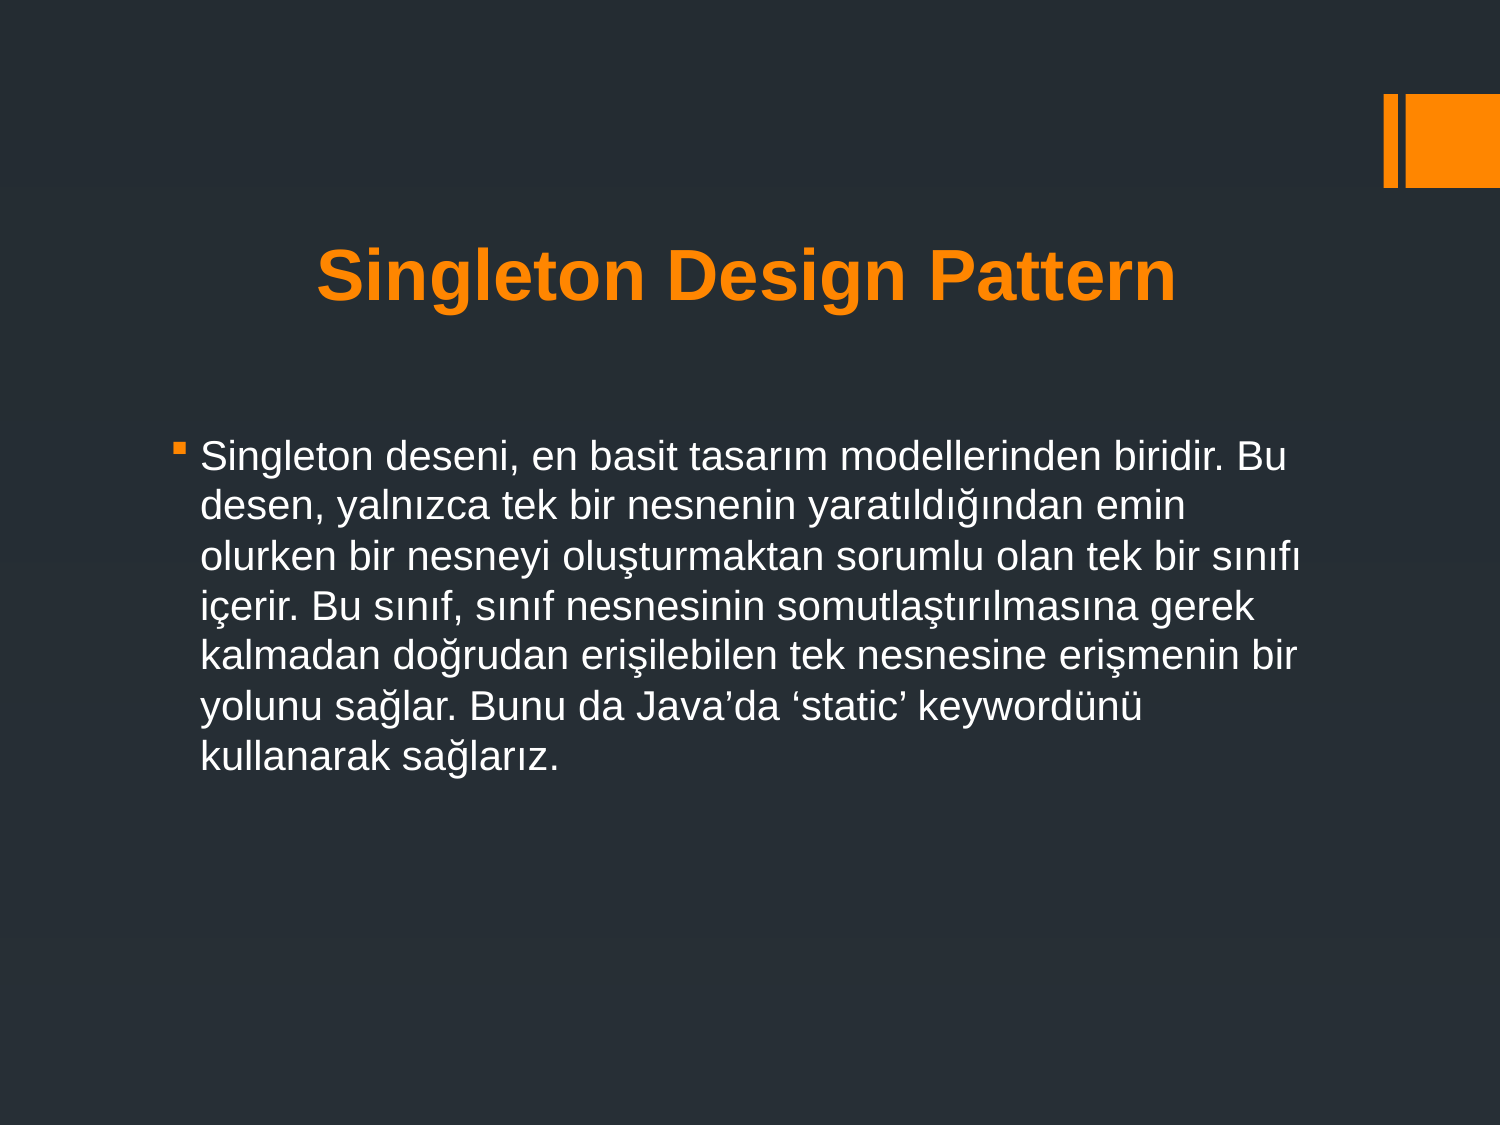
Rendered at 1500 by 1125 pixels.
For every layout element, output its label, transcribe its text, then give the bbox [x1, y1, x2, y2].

title Singleton Design Pattern [147, 219, 1348, 410]
list Singleton deseni, en basit tasarım modellerinden biridir. Bu desen, yalnızca tek bir nesnenin yaratıldığından emin olurken bir nesneyi oluşturmaktan sorumlu olan tek bir sınıfı içerir. Bu sınıf, sınıf nesnesinin somutlaştırılmasına gerek kalmadan doğrudan erişilebilen tek nesnesine erişmenin bir yolunu sağlar. Bunu da Java’da ‘static’ keywordünü kullanarak sağlarız. [147, 420, 1348, 1002]
